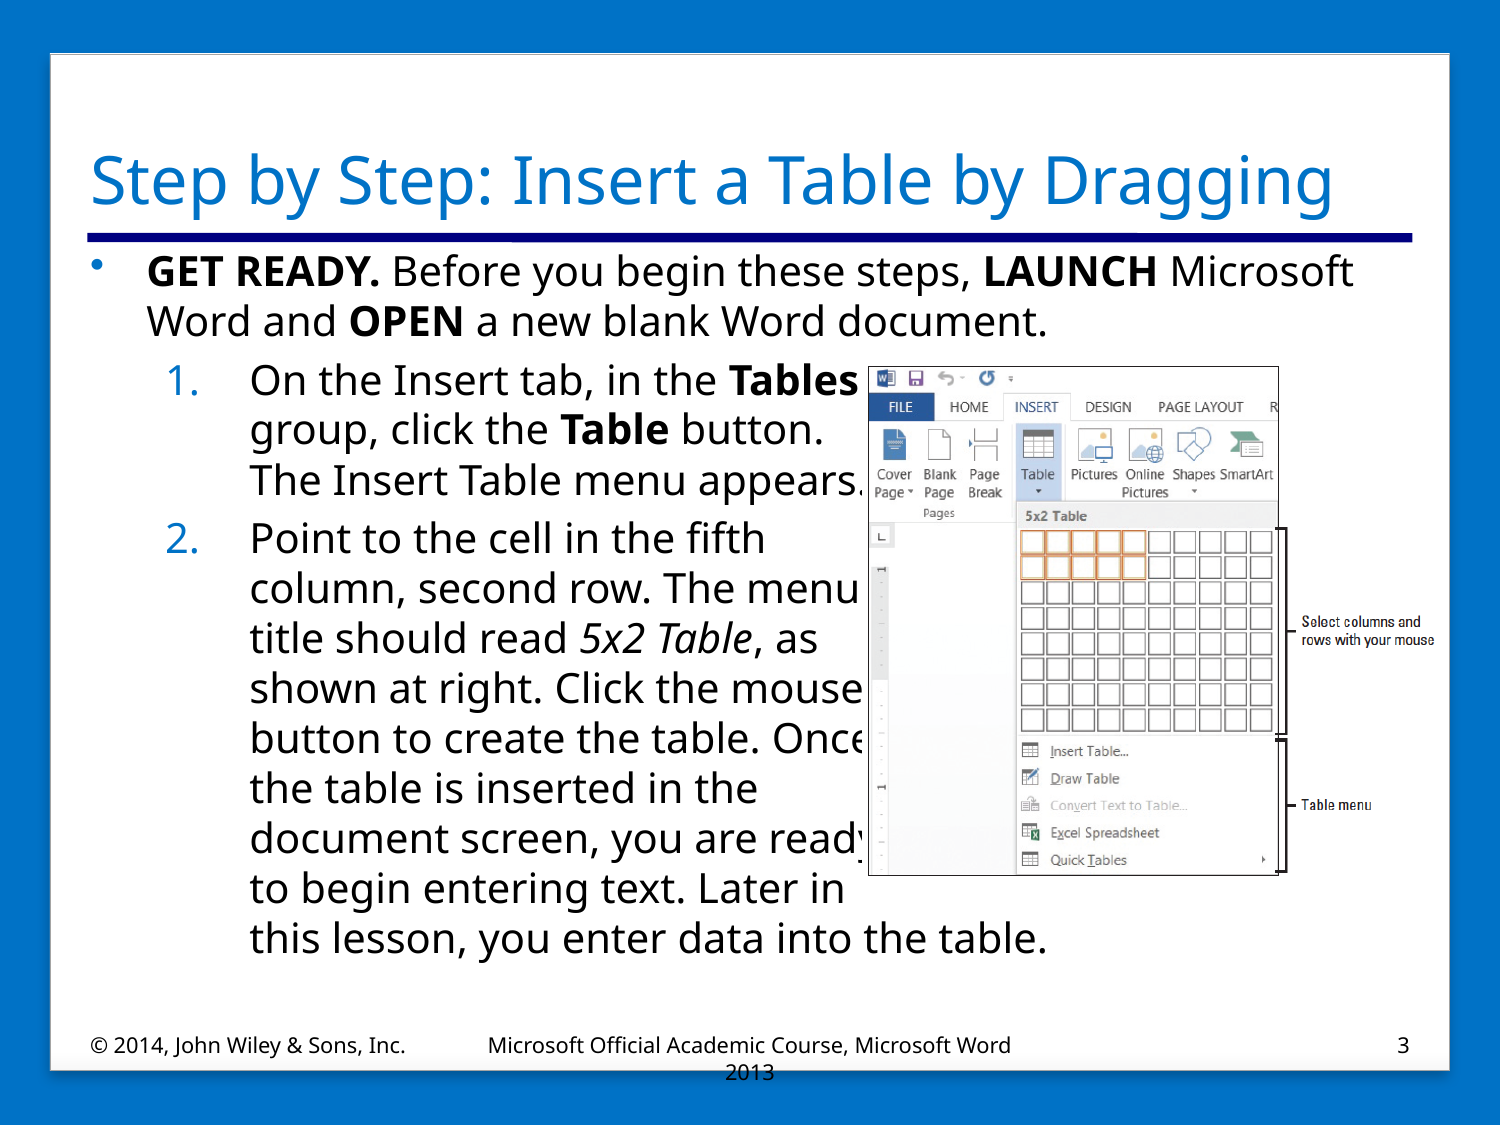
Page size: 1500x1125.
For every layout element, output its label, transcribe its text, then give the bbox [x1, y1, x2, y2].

slide_number 3 [1074, 1024, 1426, 1103]
picture [862, 362, 1446, 886]
title Step by Step: Insert a Table by Dragging [74, 74, 1426, 226]
footer Microsoft Official Academic Course, Microsoft Word 2013 [449, 1024, 1051, 1103]
list GET READY. Before you begin these steps, LAUNCH Microsoft Word and OPEN a new blank Word document. On the Insert tab, in the Tables group, click the Table button. The Insert Table menu appears. Point to the cell in the fifth column, second row. The menu title should read 5x2 Table, as shown at right. Click the mouse button to create the table. Once the table is inserted in the document screen, you are ready to begin entering text. Later in this lesson, you enter data into the table. [75, 237, 1425, 1063]
slide_number © 2014, John Wiley & Sons, Inc. [74, 1024, 426, 1103]
